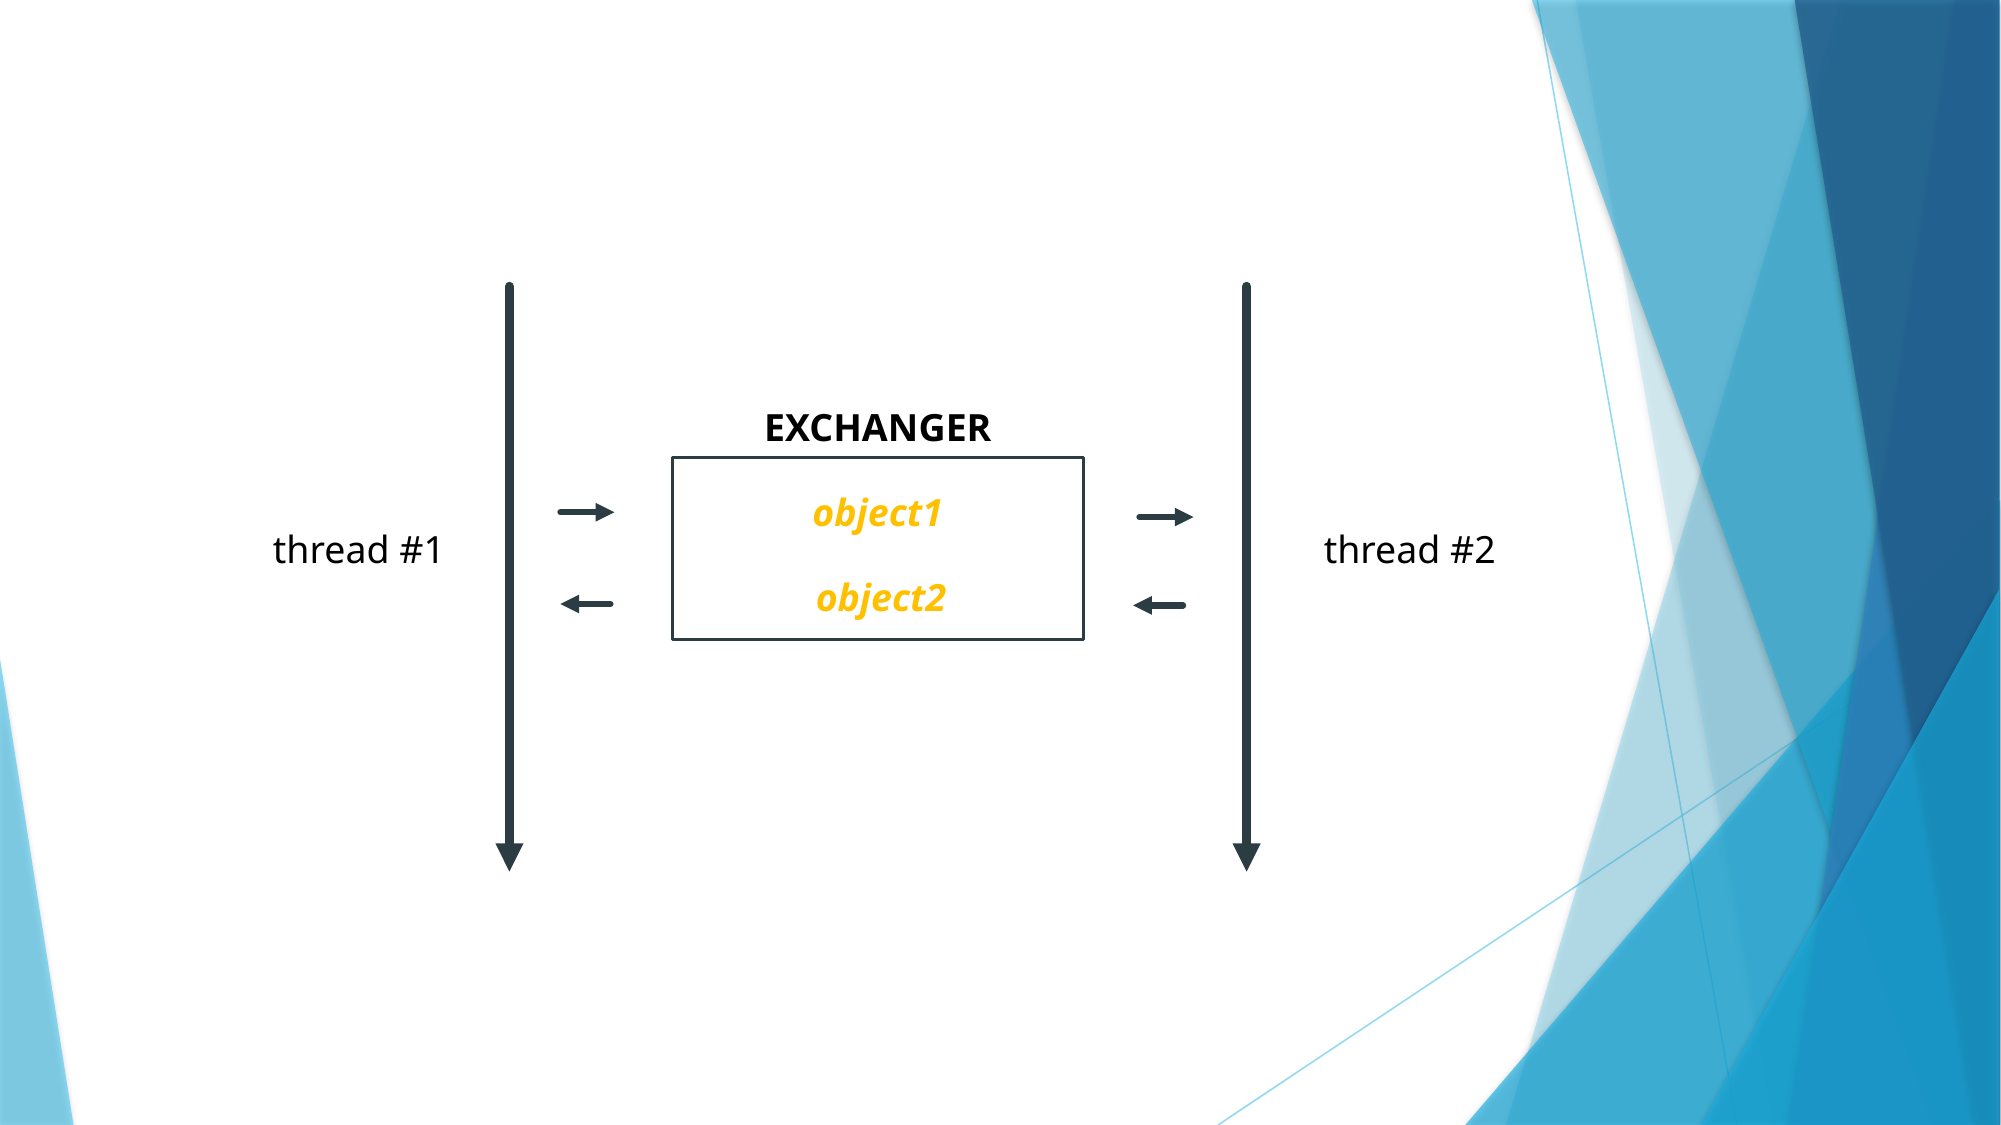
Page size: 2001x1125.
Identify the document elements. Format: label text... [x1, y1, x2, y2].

text_box thread #1 [258, 518, 461, 579]
text_box EXCHANGER [749, 396, 1007, 457]
text_box thread #2 [1308, 518, 1511, 579]
text_box object2 [801, 566, 962, 627]
text_box object1 [797, 481, 959, 542]
text_box [671, 456, 1085, 641]
